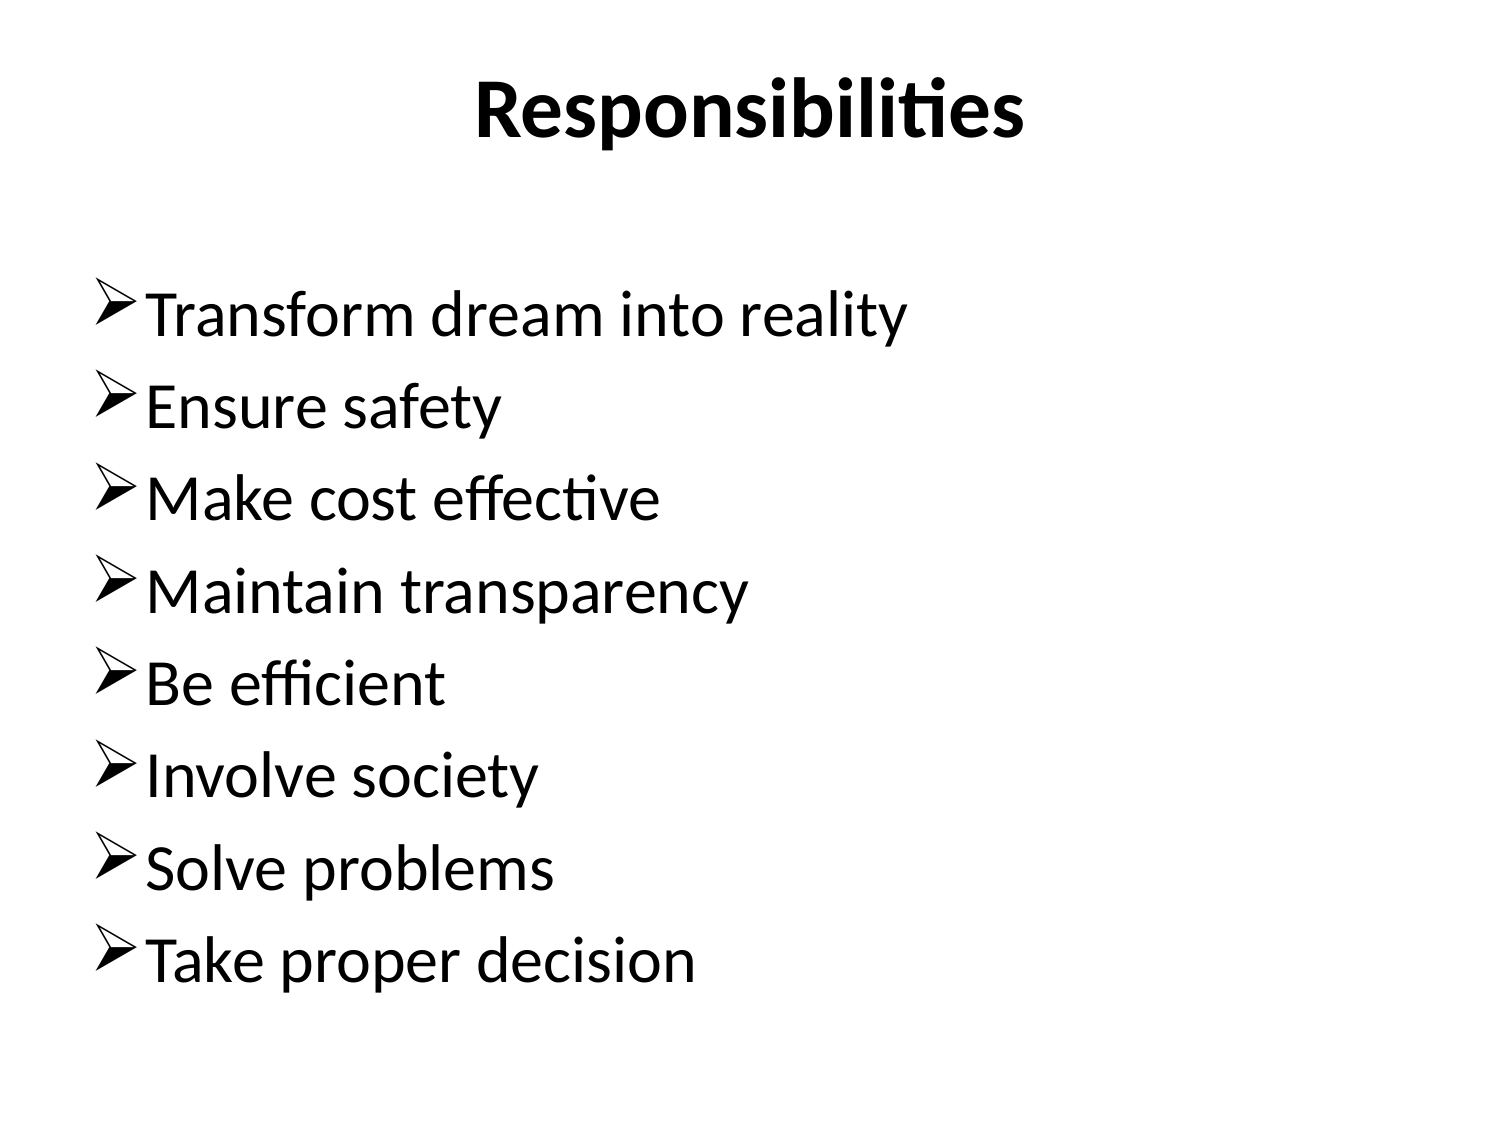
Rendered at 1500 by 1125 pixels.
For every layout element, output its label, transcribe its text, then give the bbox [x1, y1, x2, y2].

title Responsibilities [75, 45, 1425, 163]
list Transform dream into reality Ensure safety Make cost effective Maintain transparency Be efficient Involve society Solve problems Take proper decision [75, 262, 1425, 1005]
